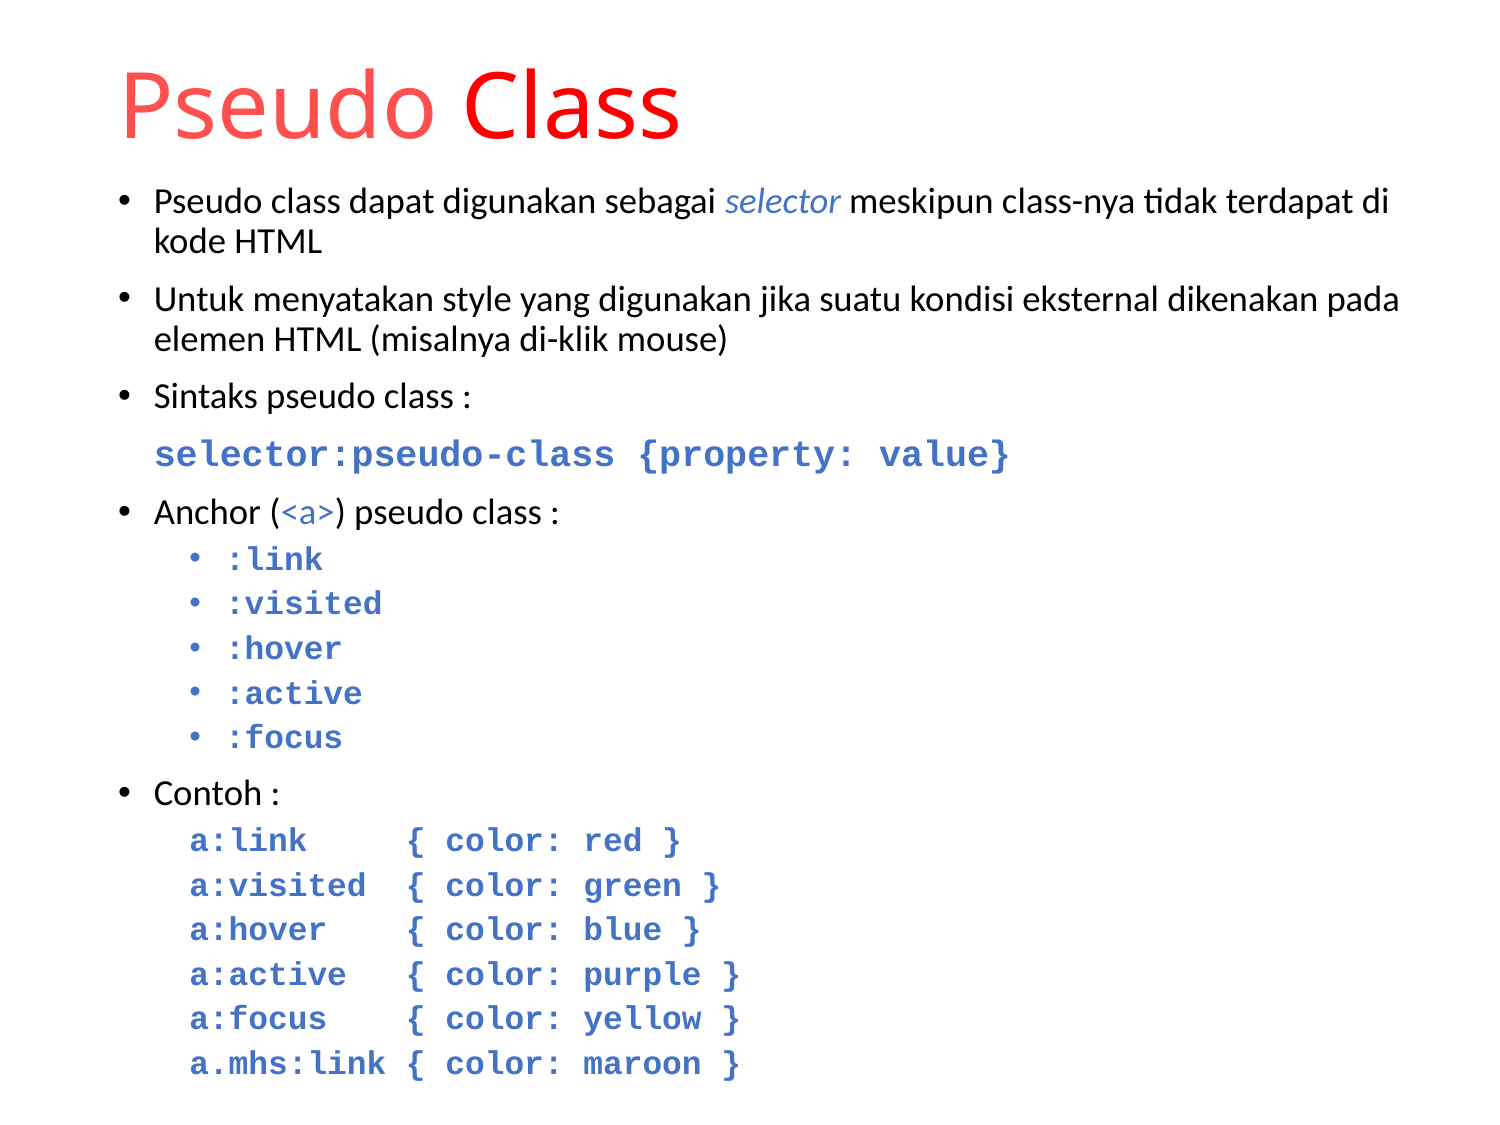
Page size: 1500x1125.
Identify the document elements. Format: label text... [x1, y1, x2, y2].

list Pseudo class dapat digunakan sebagai selector meskipun class-nya tidak terdapat di kode HTML Untuk menyatakan style yang digunakan jika suatu kondisi eksternal dikenakan pada elemen HTML (misalnya di-klik mouse) Sintaks pseudo class : selector:pseudo-class {property: value} Anchor (<a>) pseudo class : :link :visited :hover :active :focus Contoh : a:link { color: red } a:visited { color: green } a:hover { color: blue } a:active { color: purple } a:focus { color: yellow } a.mhs:link { color: maroon } [103, 174, 1417, 1099]
title Pseudo Class [103, 0, 1397, 174]
